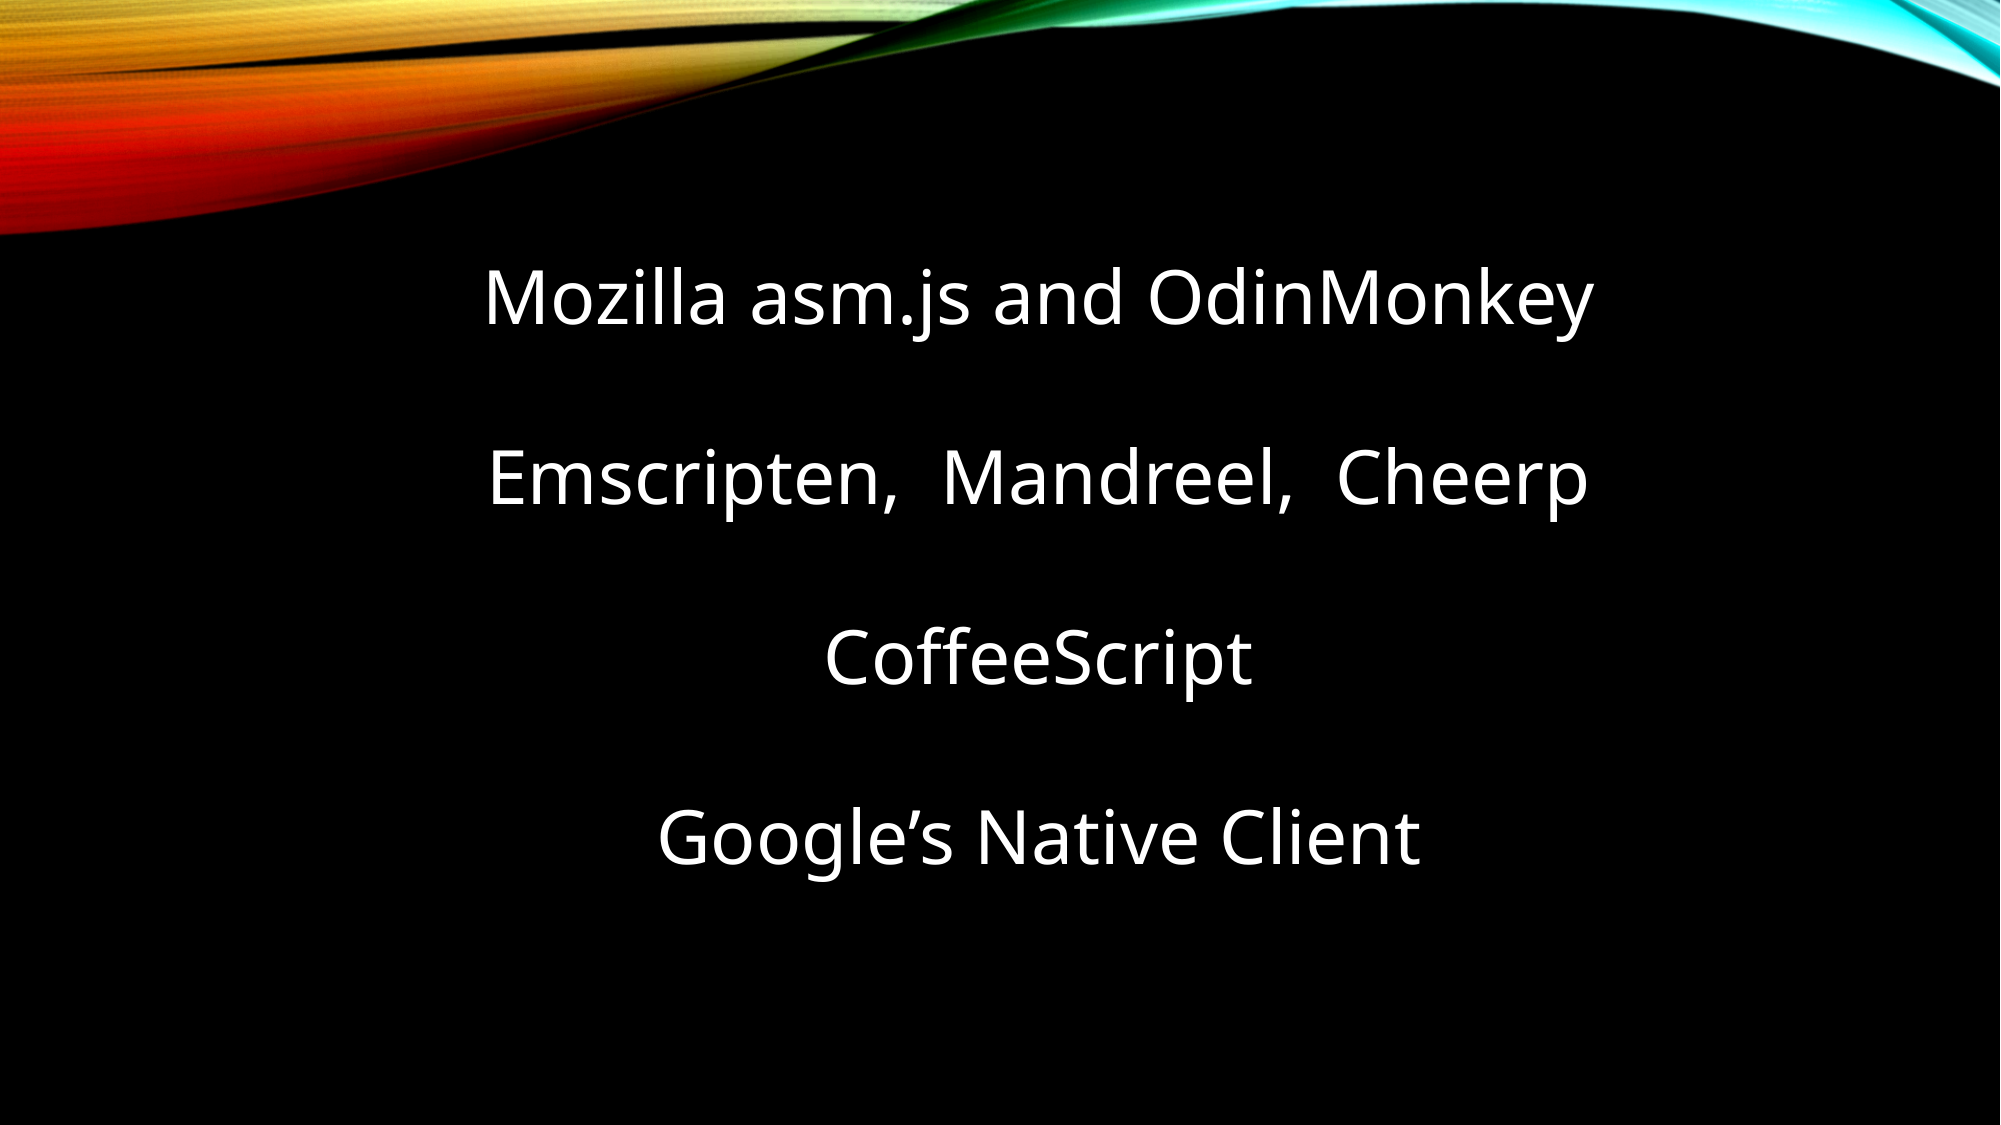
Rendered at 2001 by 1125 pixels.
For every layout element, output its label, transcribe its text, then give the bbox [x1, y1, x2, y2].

picture [0, 0, 2000, 237]
text_box Mozilla asm.js and OdinMonkey Emscripten, Mandreel, Cheerp CoffeeScript Google’s Native Client [386, 242, 1691, 967]
